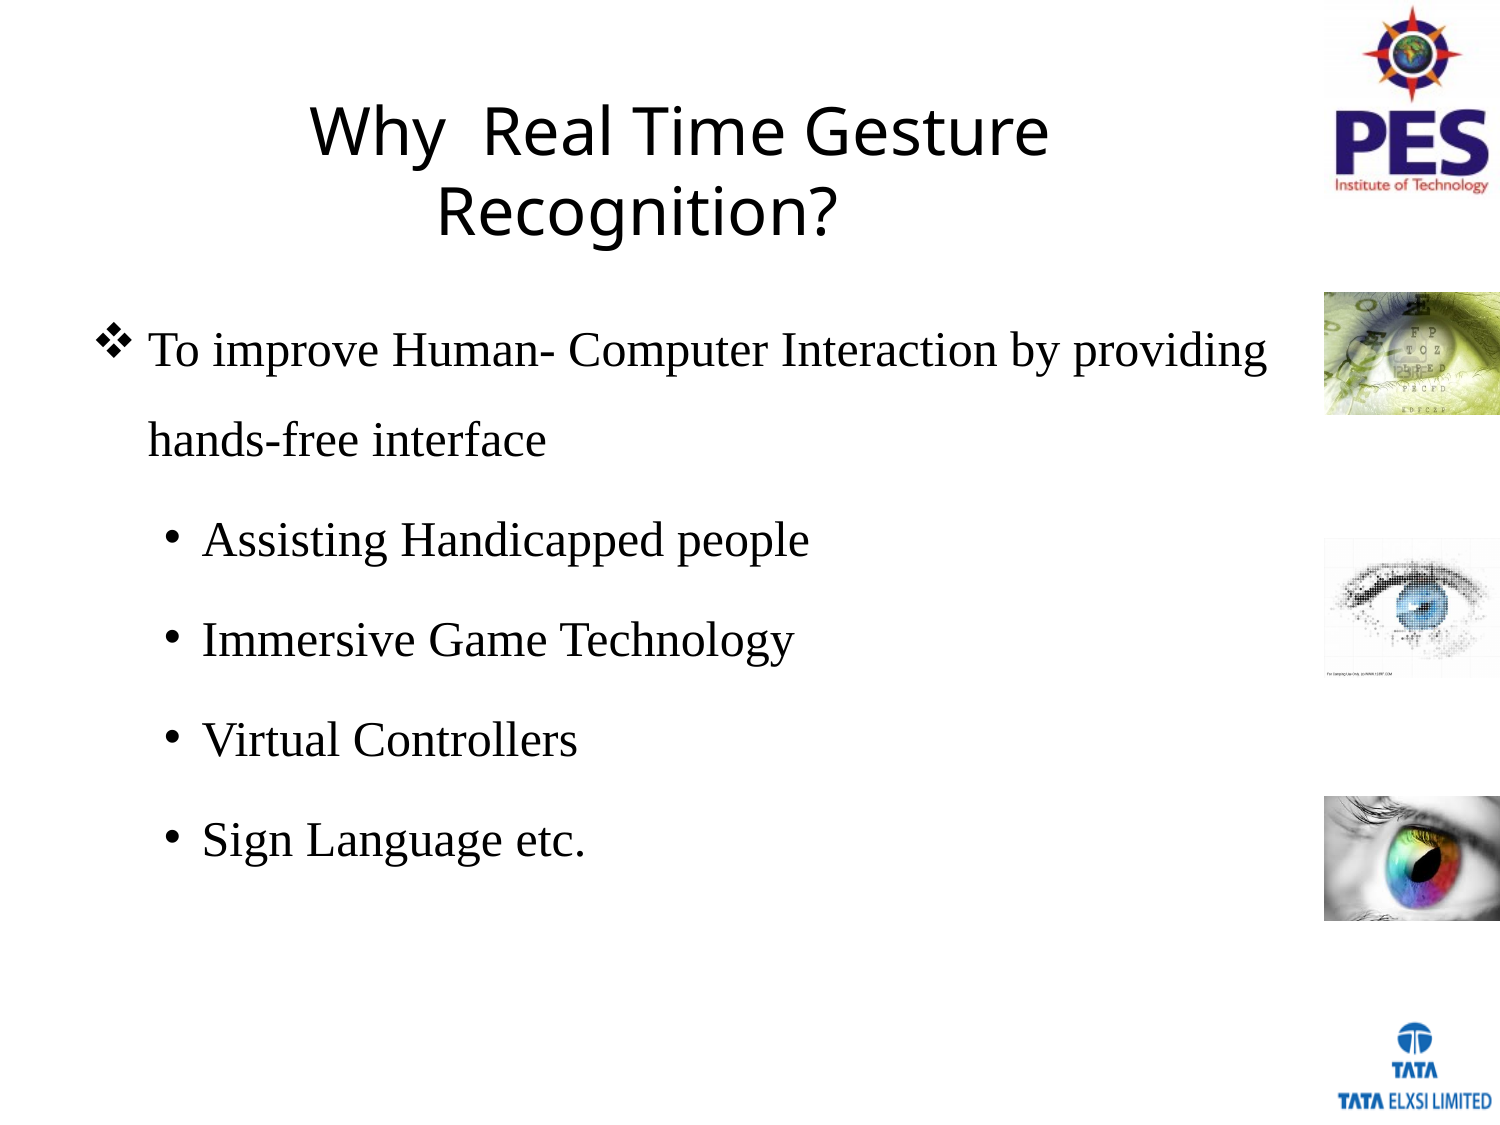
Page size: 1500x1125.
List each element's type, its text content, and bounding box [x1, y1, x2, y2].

picture [1323, 1007, 1500, 1125]
picture [1324, 538, 1500, 678]
list To improve Human- Computer Interaction by providing hands-free interface Assisting Handicapped people Immersive Game Technology Virtual Controllers Sign Language etc. [76, 278, 1301, 1029]
picture [1323, 292, 1500, 415]
picture [1323, 796, 1500, 921]
picture [1323, 0, 1500, 200]
title Why Real Time Gesture Recognition? [0, 93, 1275, 244]
